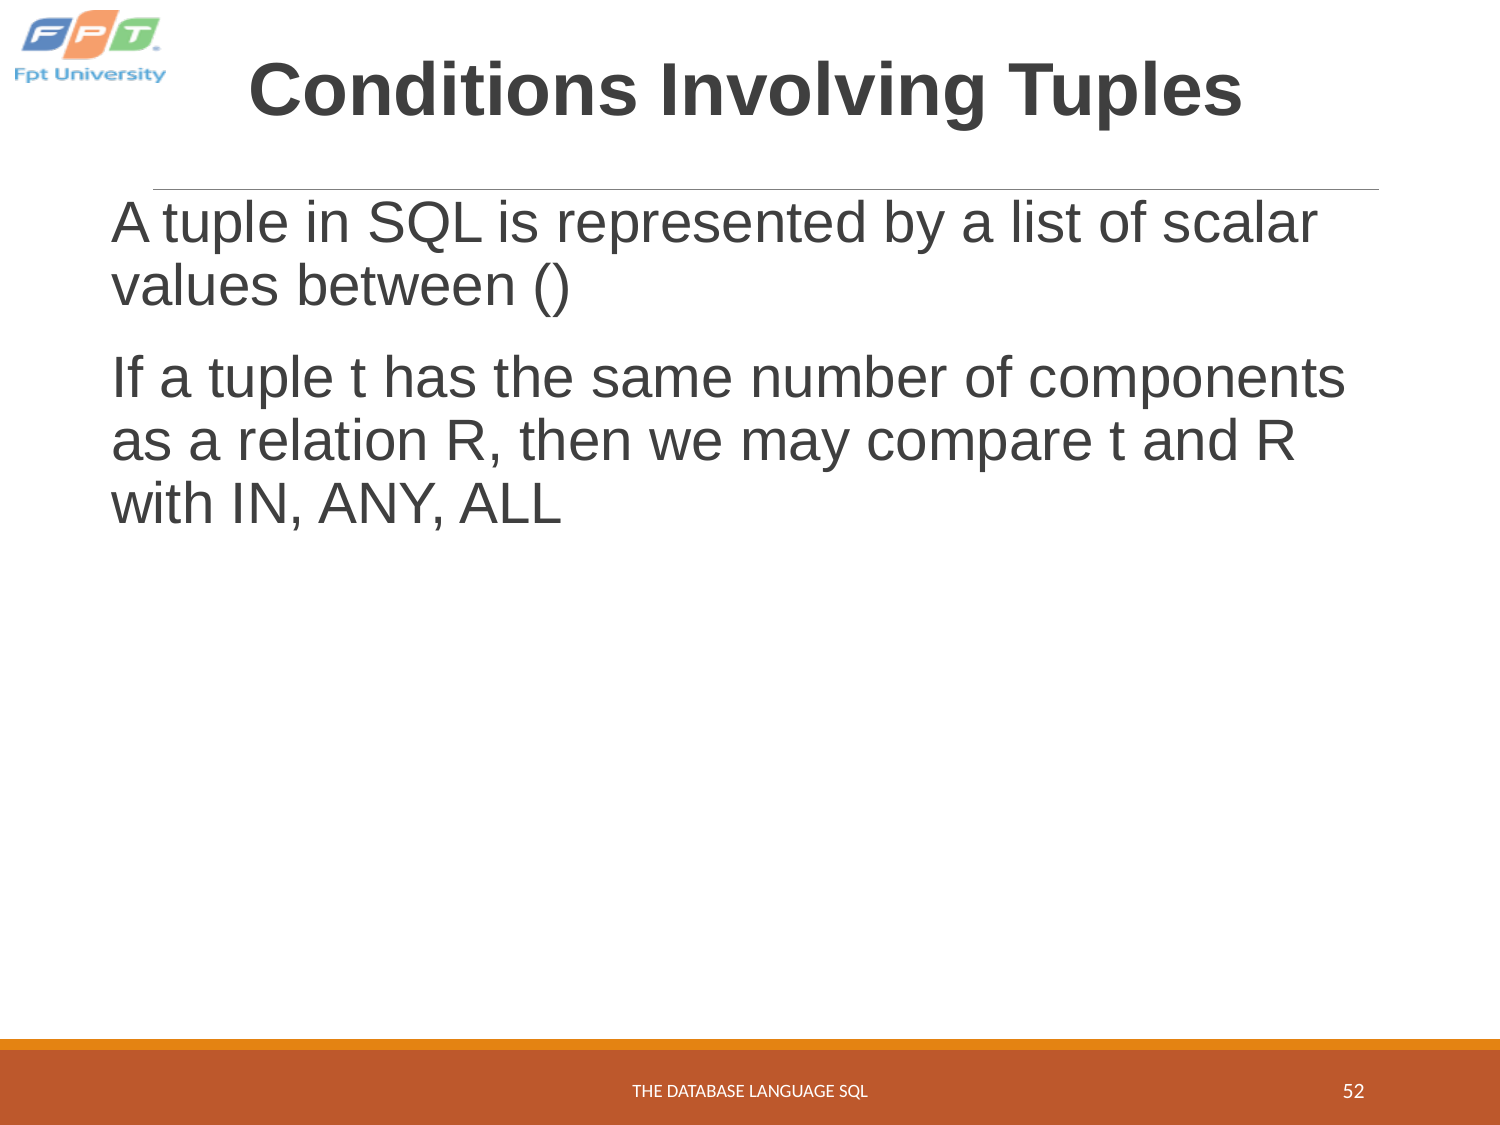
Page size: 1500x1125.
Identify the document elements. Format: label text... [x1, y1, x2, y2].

footer THE DATABASE LANGUAGE SQL [453, 1059, 1047, 1120]
slide_number 52 [1218, 1059, 1380, 1120]
picture [15, 10, 166, 83]
list A tuple in SQL is represented by a list of scalar values between () If a tuple t has the same number of components as a relation R, then we may compare t and R with IN, ANY, ALL [96, 185, 1399, 1017]
title Conditions Involving Tuples [96, 47, 1399, 185]
